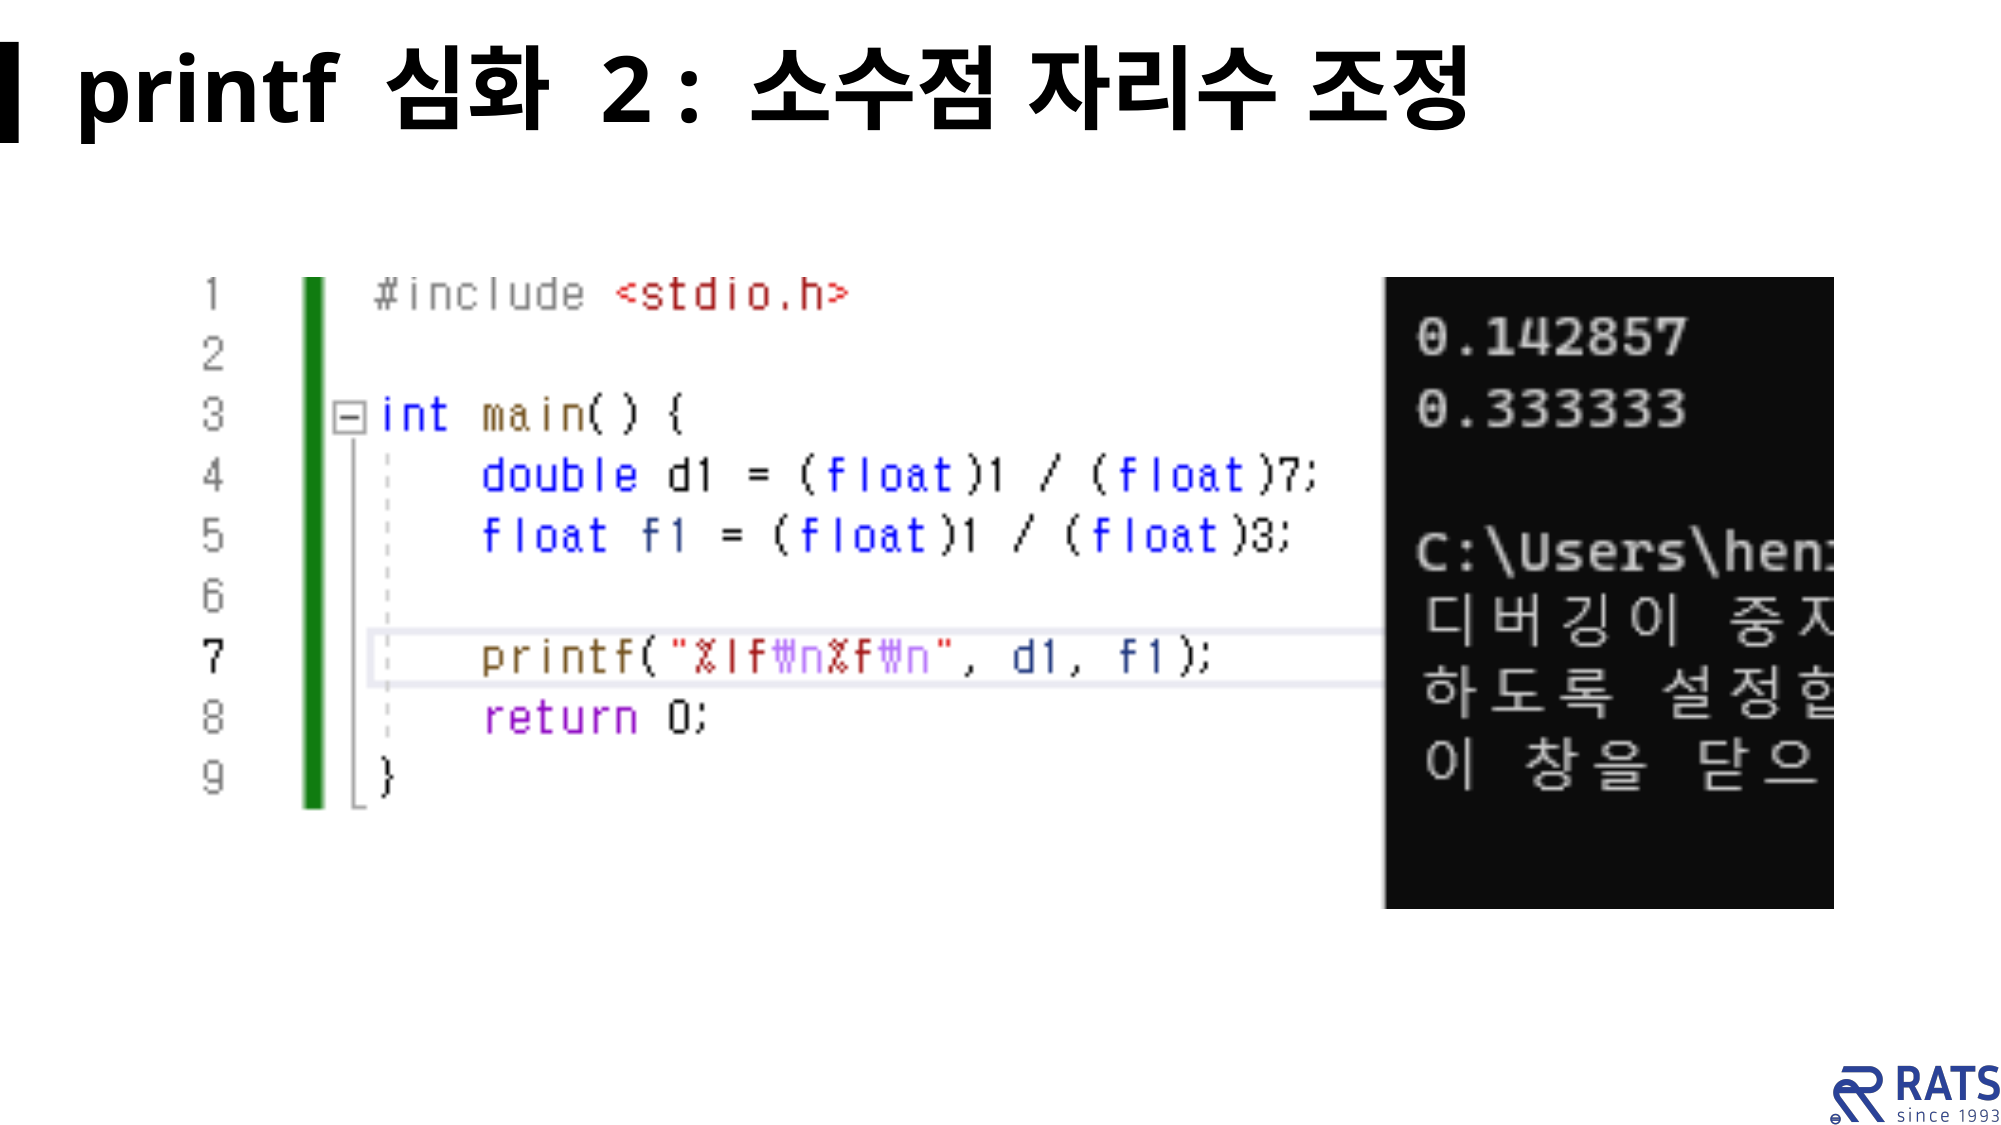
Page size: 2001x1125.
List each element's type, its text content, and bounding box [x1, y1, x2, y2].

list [137, 277, 1834, 909]
title printf 심화 2 : 소수점 자리수 조정 [59, 22, 1942, 163]
picture [1830, 1065, 2000, 1125]
